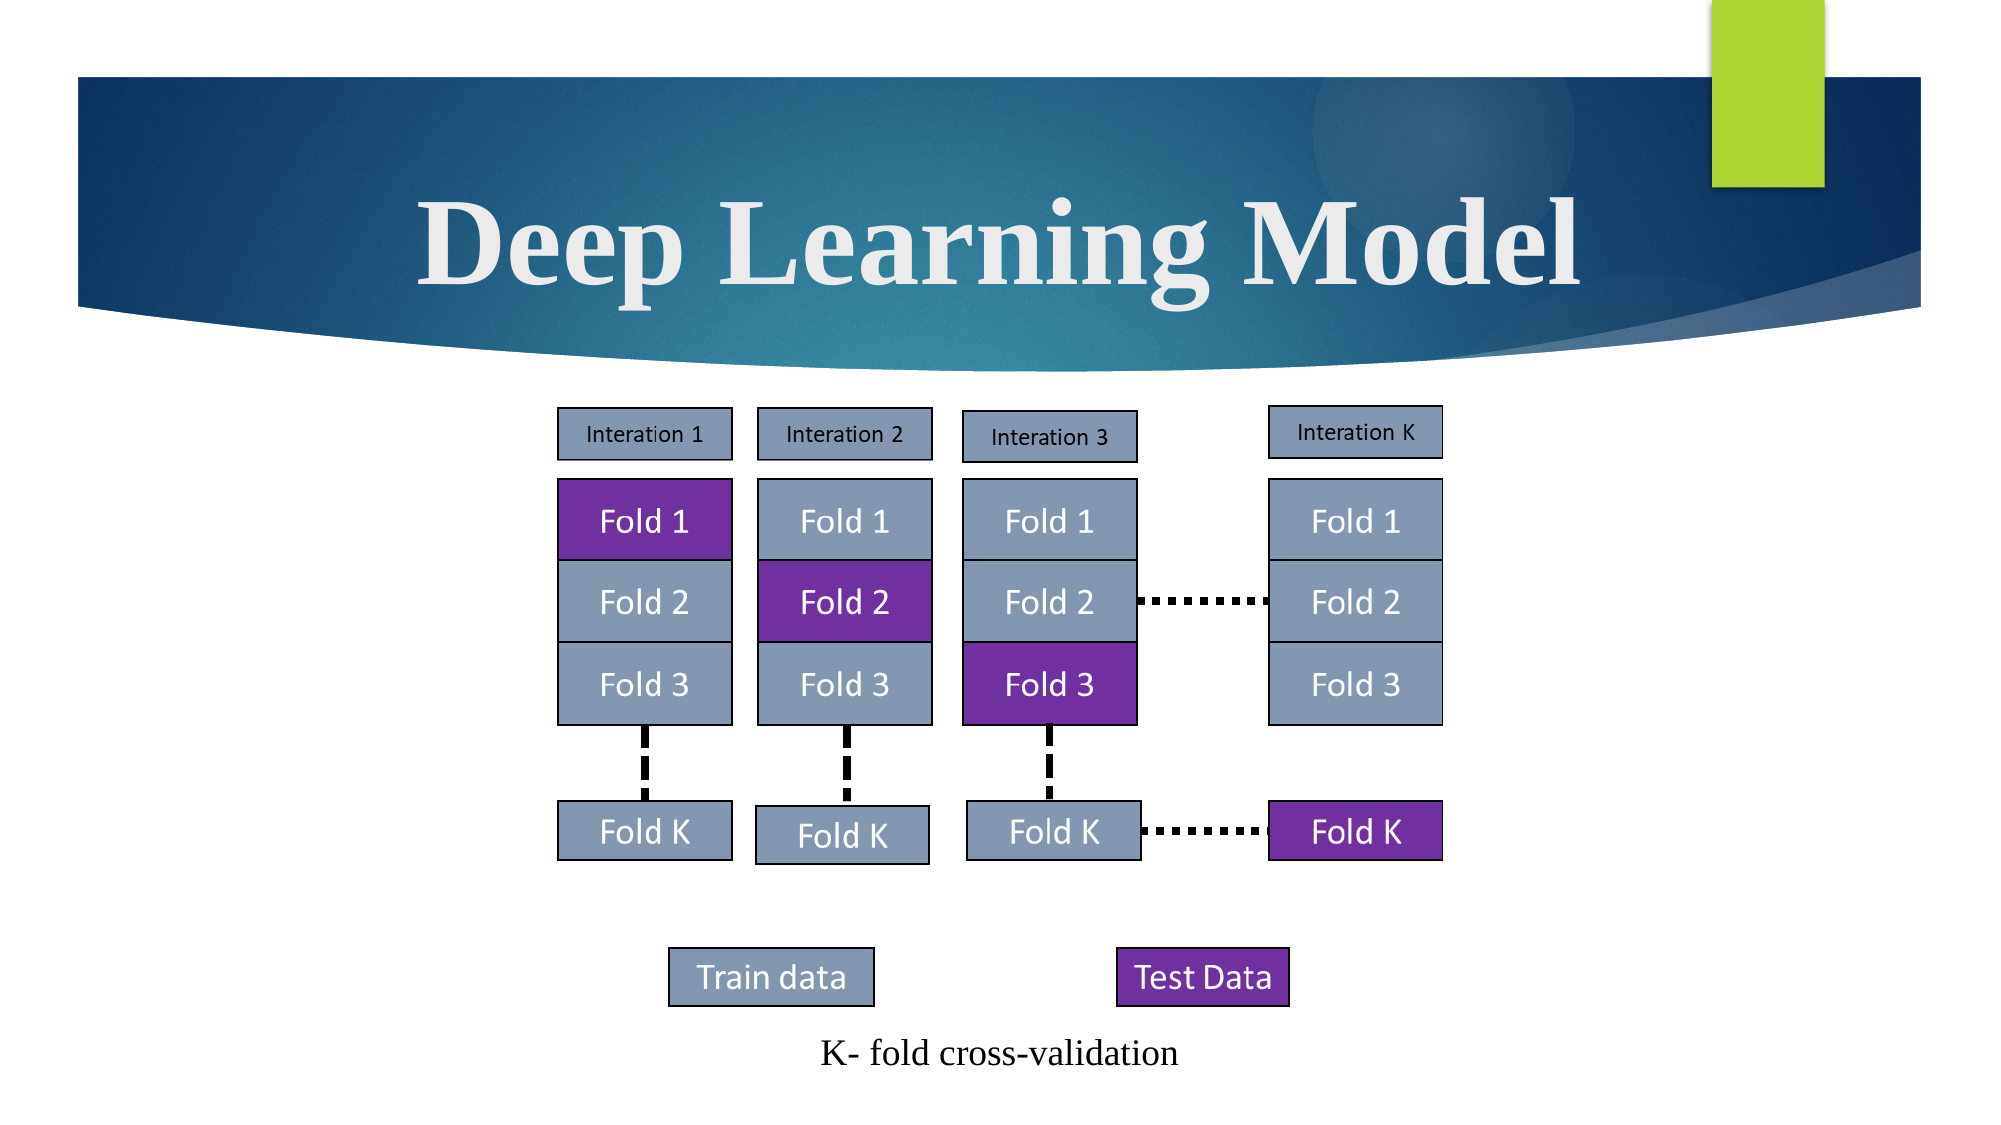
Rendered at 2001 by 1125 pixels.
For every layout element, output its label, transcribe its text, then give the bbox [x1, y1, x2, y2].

text_box K- fold cross-validation [805, 1031, 1195, 1081]
picture [557, 404, 1443, 1022]
title Deep Learning Model [281, 176, 1719, 293]
